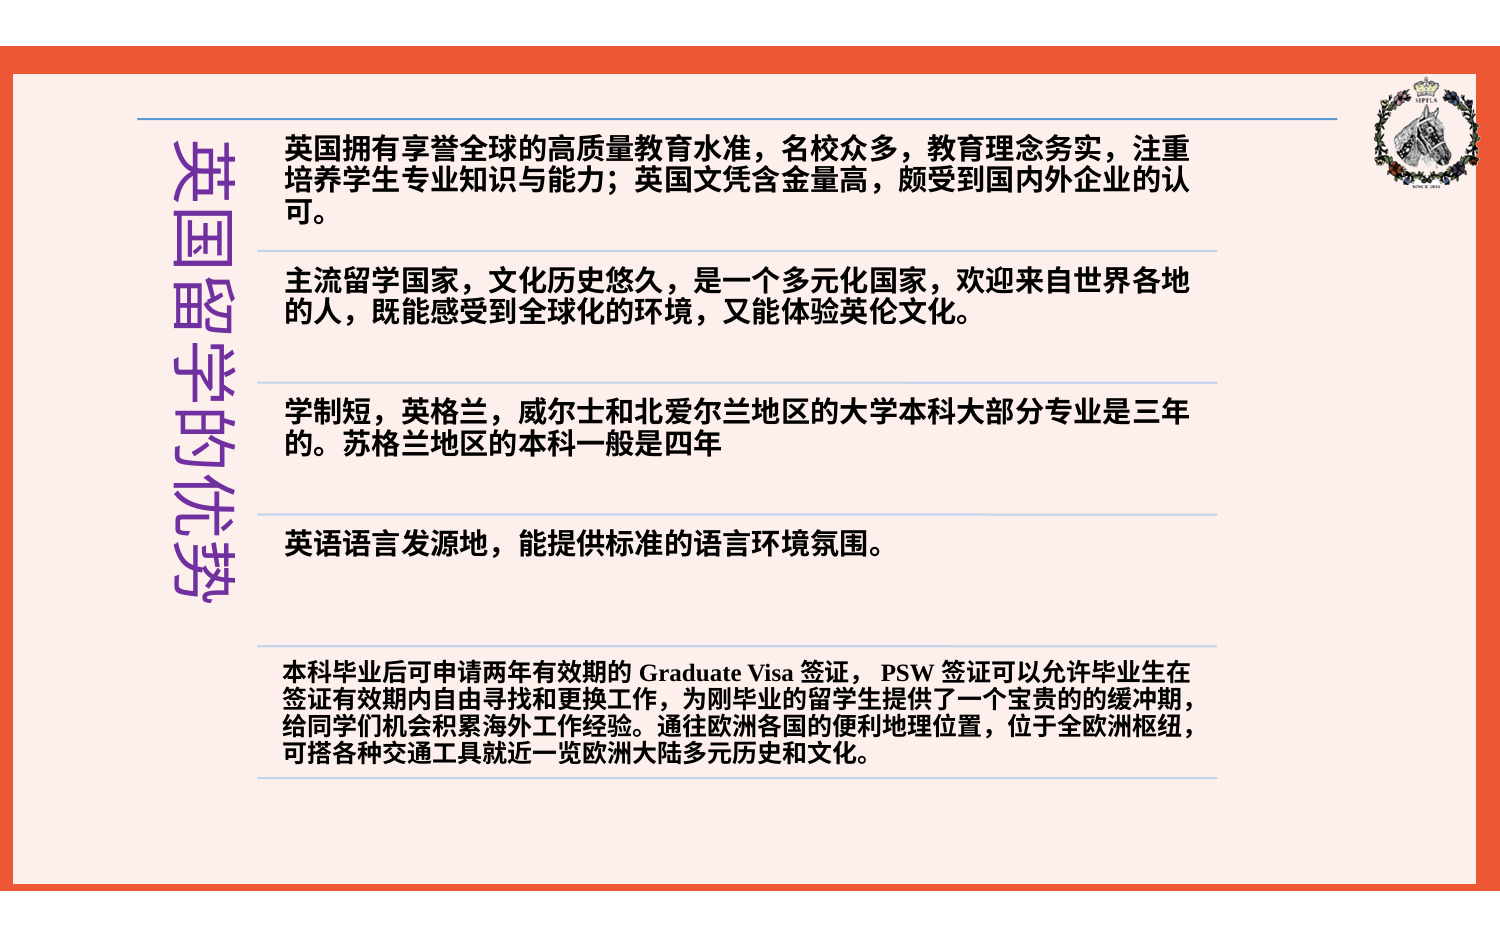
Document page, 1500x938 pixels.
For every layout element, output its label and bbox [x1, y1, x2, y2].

text_box [137, 118, 1338, 786]
picture [0, 46, 1500, 891]
